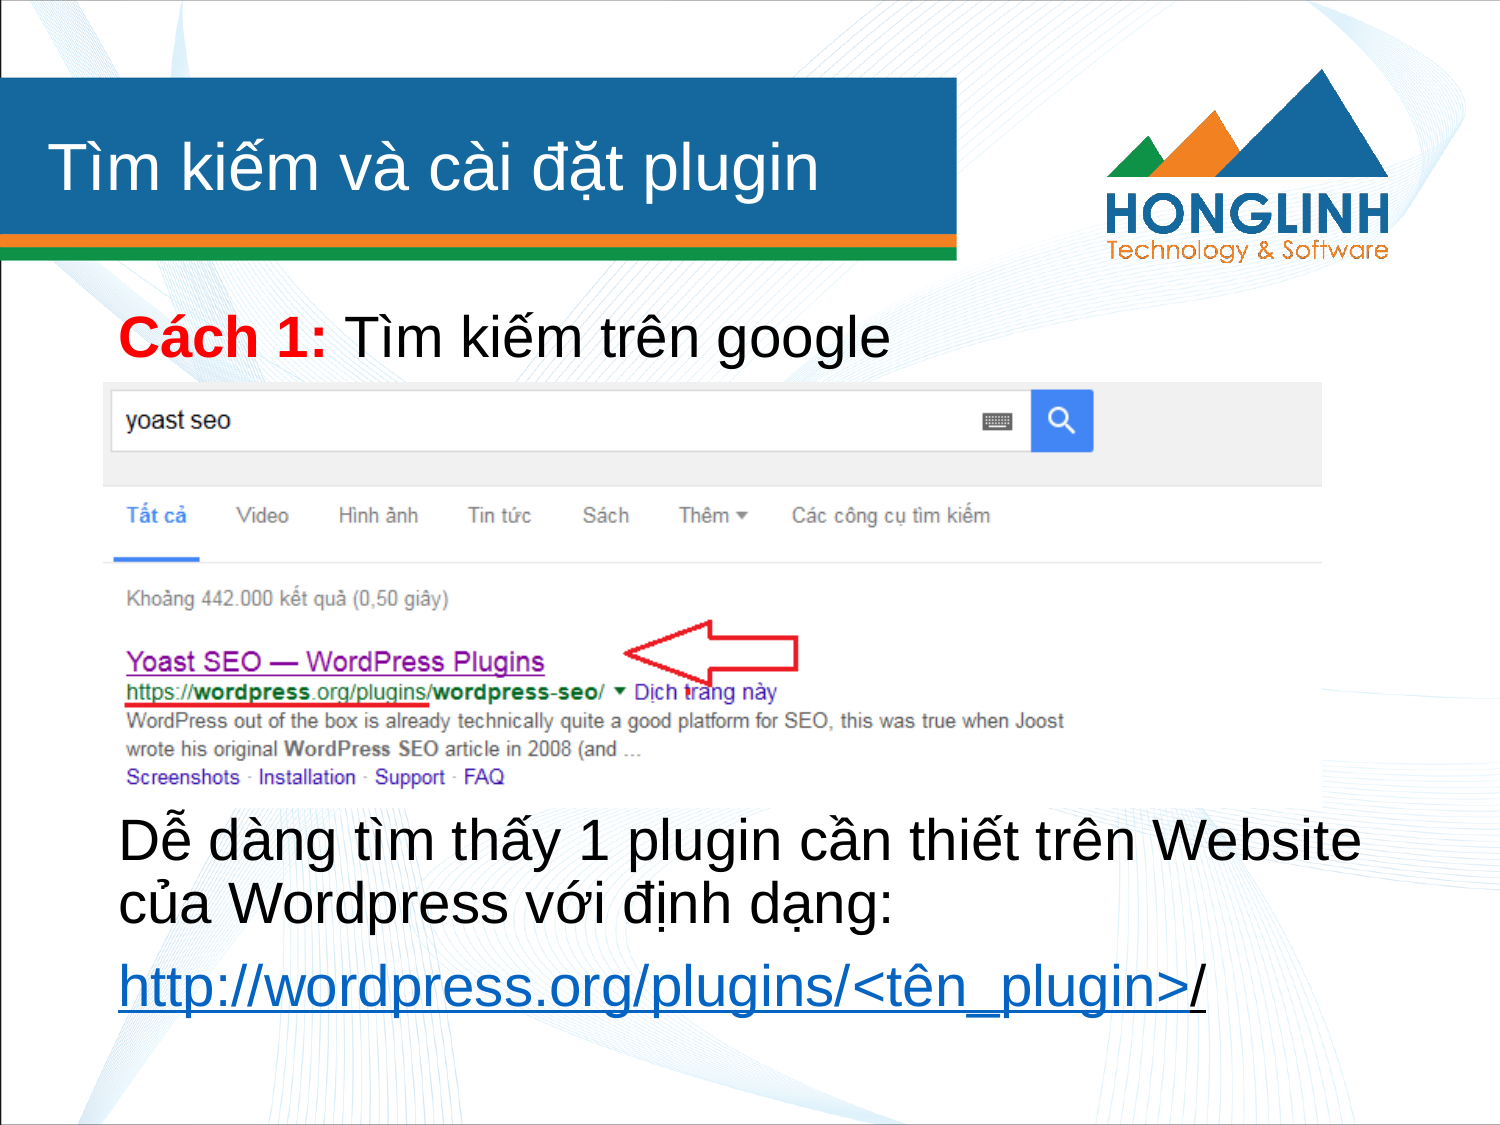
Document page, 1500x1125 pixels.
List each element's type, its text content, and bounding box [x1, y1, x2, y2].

picture [0, 0, 1500, 1125]
title Tìm kiếm và cài đặt plugin [32, 59, 1004, 278]
list Cách 1: Tìm kiếm trên google Dễ dàng tìm thấy 1 plugin cần thiết trên Website của Wordpress với định dạng: http://wordpress.org/plugins/<tên_plugin>/ [103, 299, 1397, 1085]
